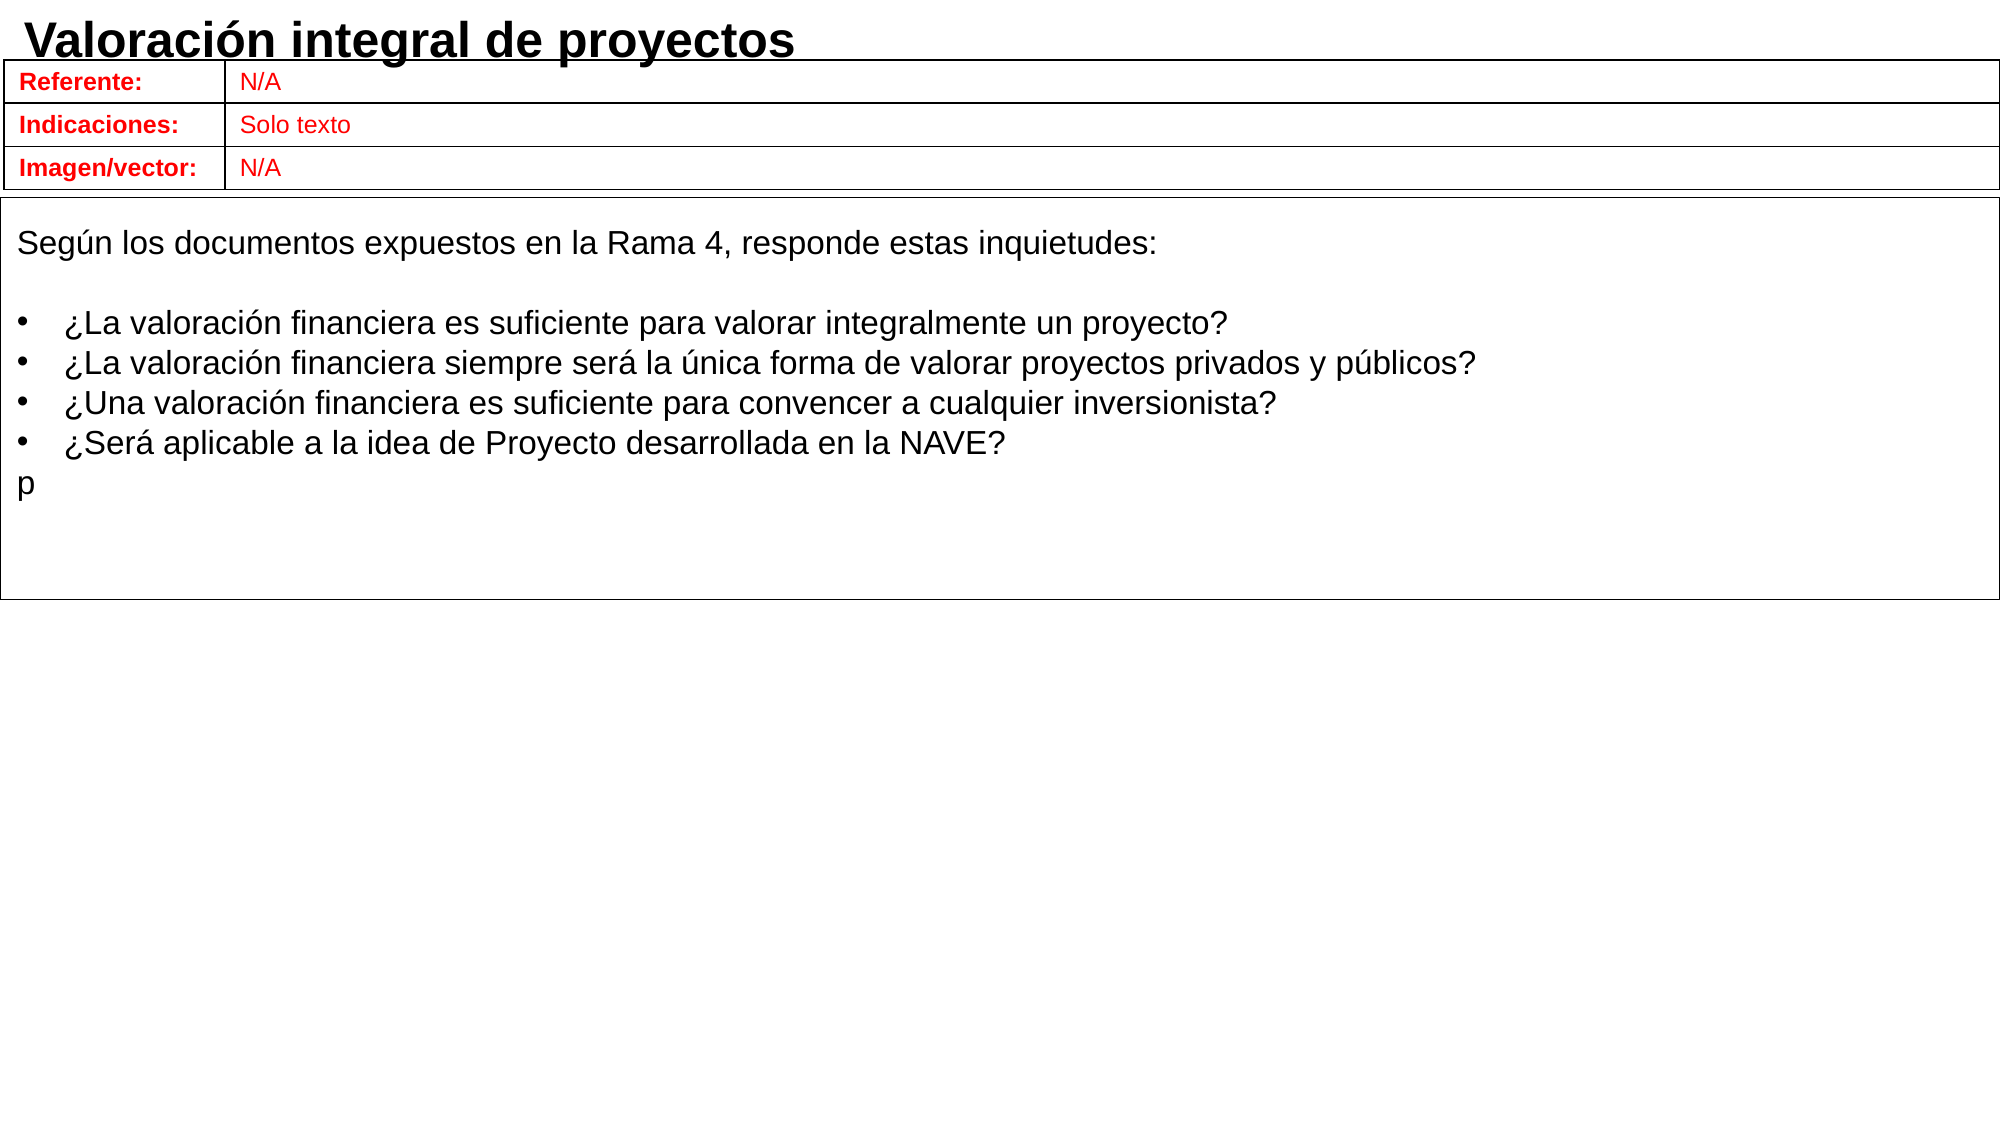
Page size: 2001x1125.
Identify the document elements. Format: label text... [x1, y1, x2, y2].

table_cell Solo texto [226, 104, 1999, 146]
table_cell Imagen/vector: [5, 147, 224, 189]
text_box Valoración integral de proyectos [9, 0, 812, 75]
text_box [0, 195, 2000, 602]
table_header N/A [226, 61, 1999, 102]
table_header Referente: [5, 61, 224, 102]
table_cell Indicaciones: [5, 104, 224, 146]
text_box Según los documentos expuestos en la Rama 4, responde estas inquietudes: ¿La valoración financiera es suficiente para valorar integralmente un proyecto? ¿La valoración financiera siempre será la única forma de valorar proyectos privados y públicos? ¿Una valoración financiera es suficiente para convencer a cualquier inversionista? ¿Será aplicable a la idea de Proyecto desarrollada en la NAVE? p [2, 214, 1920, 509]
table_cell N/A [226, 147, 1999, 189]
